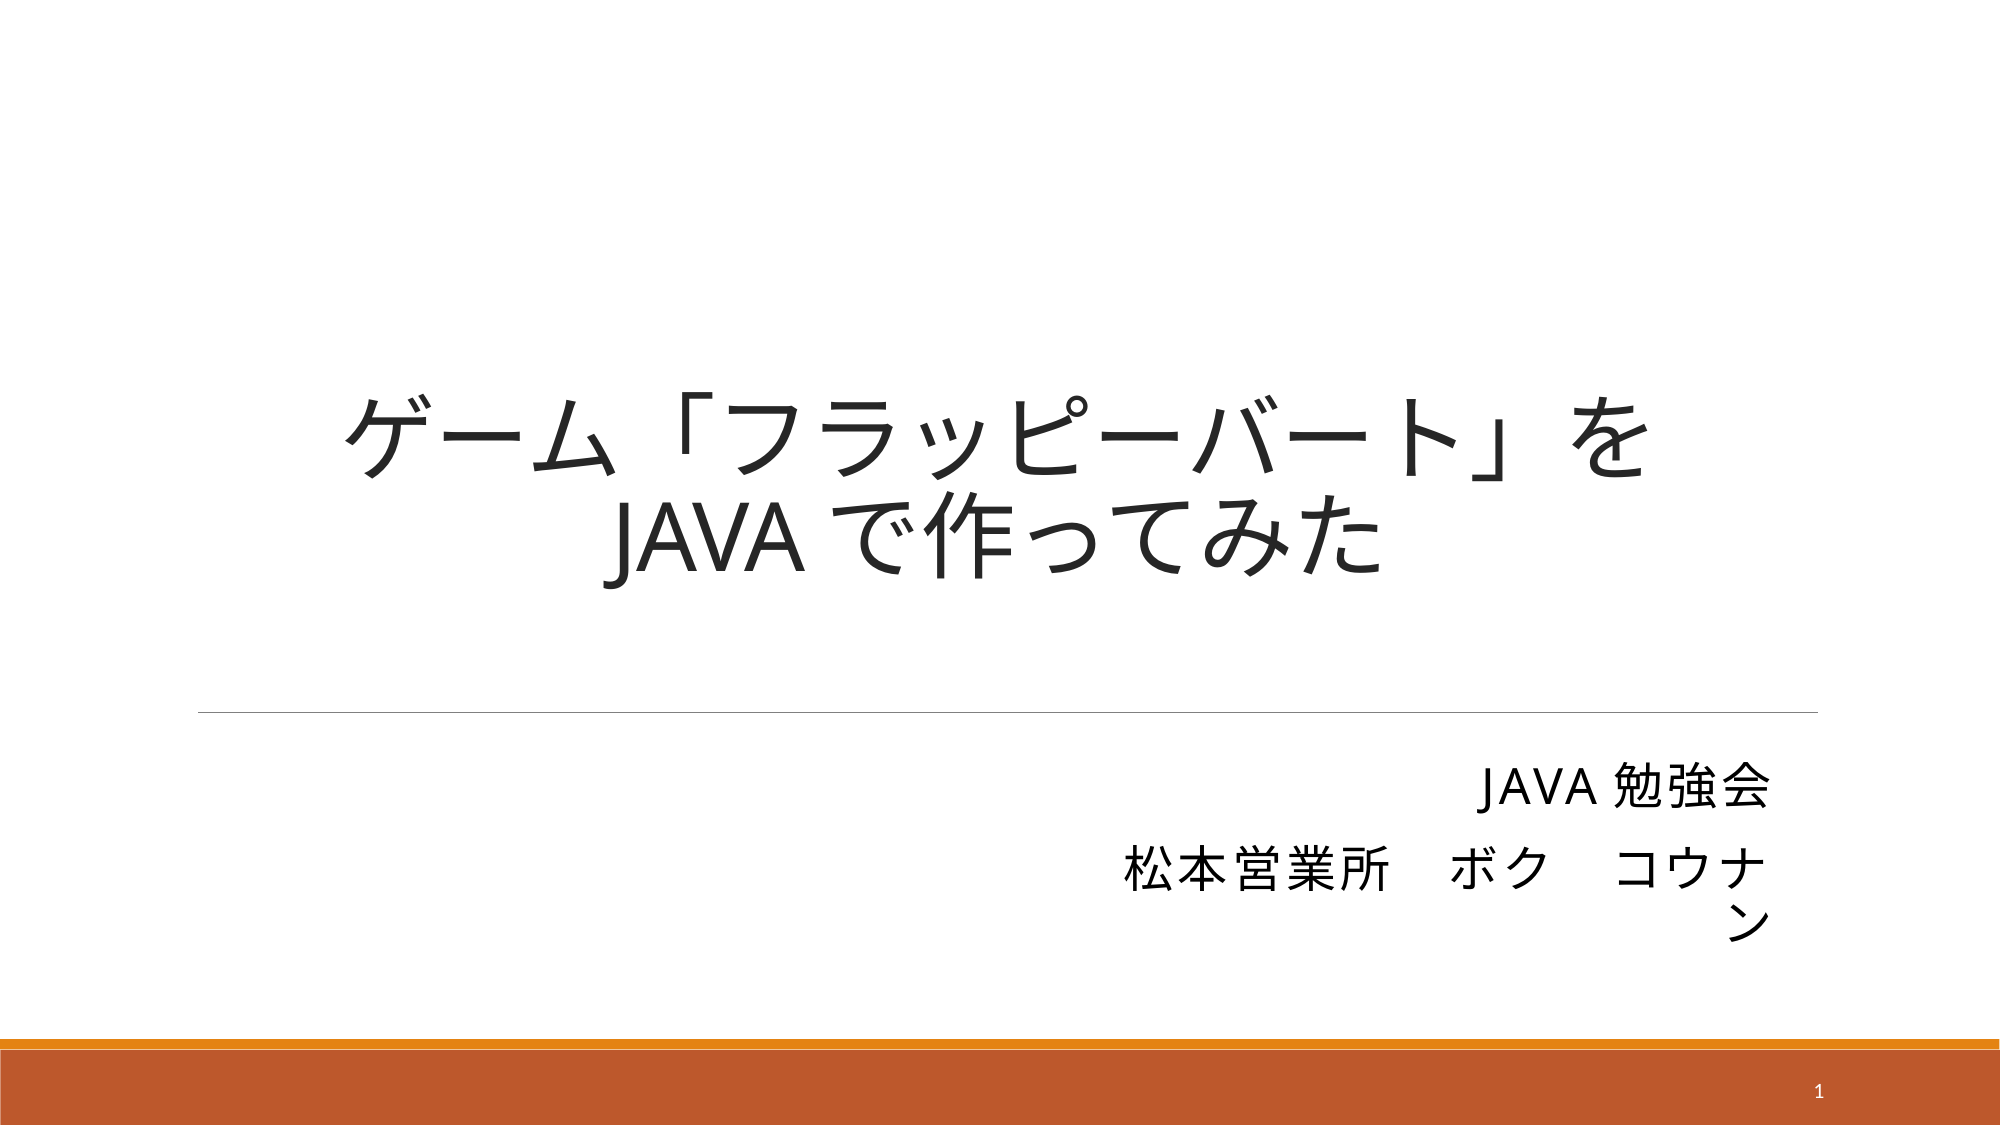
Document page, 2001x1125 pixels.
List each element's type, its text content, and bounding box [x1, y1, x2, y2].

subtitle Java勉強会 松本営業所 ボク コウナン [1092, 753, 1787, 942]
title ゲーム「フラッピーバート」を JAVAで作ってみた [296, 331, 1704, 599]
slide_number 1 [1624, 1059, 1840, 1120]
